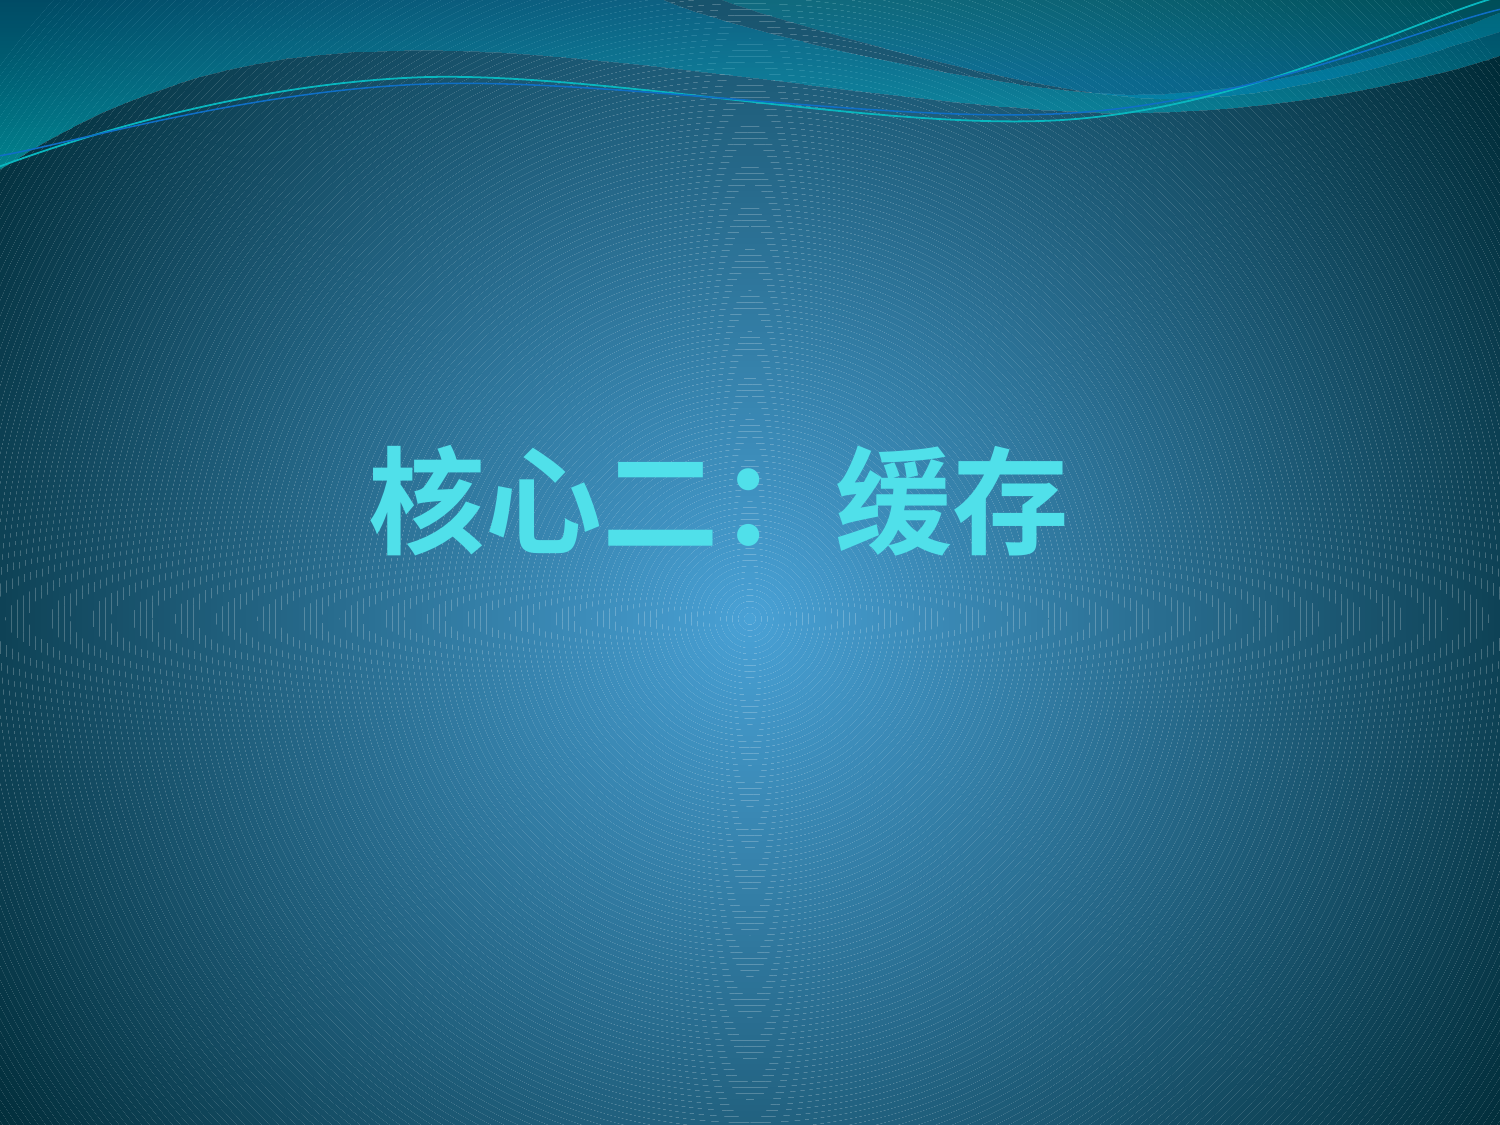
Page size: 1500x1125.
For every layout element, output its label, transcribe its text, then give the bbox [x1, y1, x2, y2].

title 核心二：缓存 [76, 408, 1365, 709]
